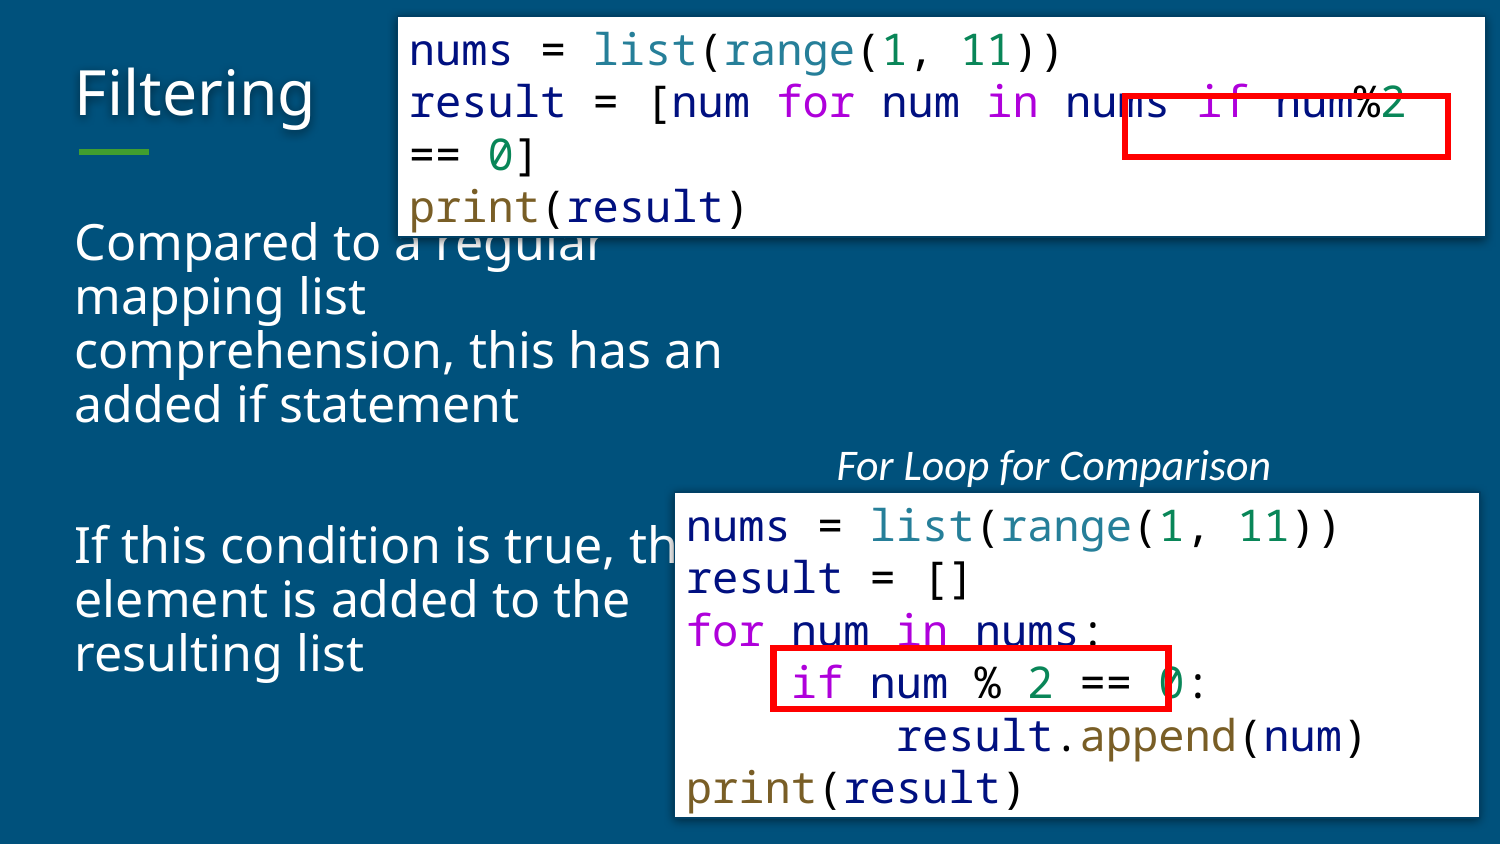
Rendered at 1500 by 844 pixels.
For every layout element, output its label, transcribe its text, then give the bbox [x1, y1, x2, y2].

text_box nums = list(range(1, 11)) result = [] for num in nums: if num % 2 == 0: result.append(num) print(result) [674, 491, 1480, 818]
text_box [773, 648, 1169, 710]
text_box nums = list(range(1, 11)) result = [num for num in nums if num%2 == 0] print(result) [397, 15, 1486, 238]
title Filtering [63, 39, 389, 152]
text_box [1125, 95, 1448, 157]
text_box For Loop for Comparison [825, 431, 1292, 487]
list Compared to a regular mapping list comprehension, this has an added if statement If this condition is true, the element is added to the resulting list [63, 211, 749, 778]
